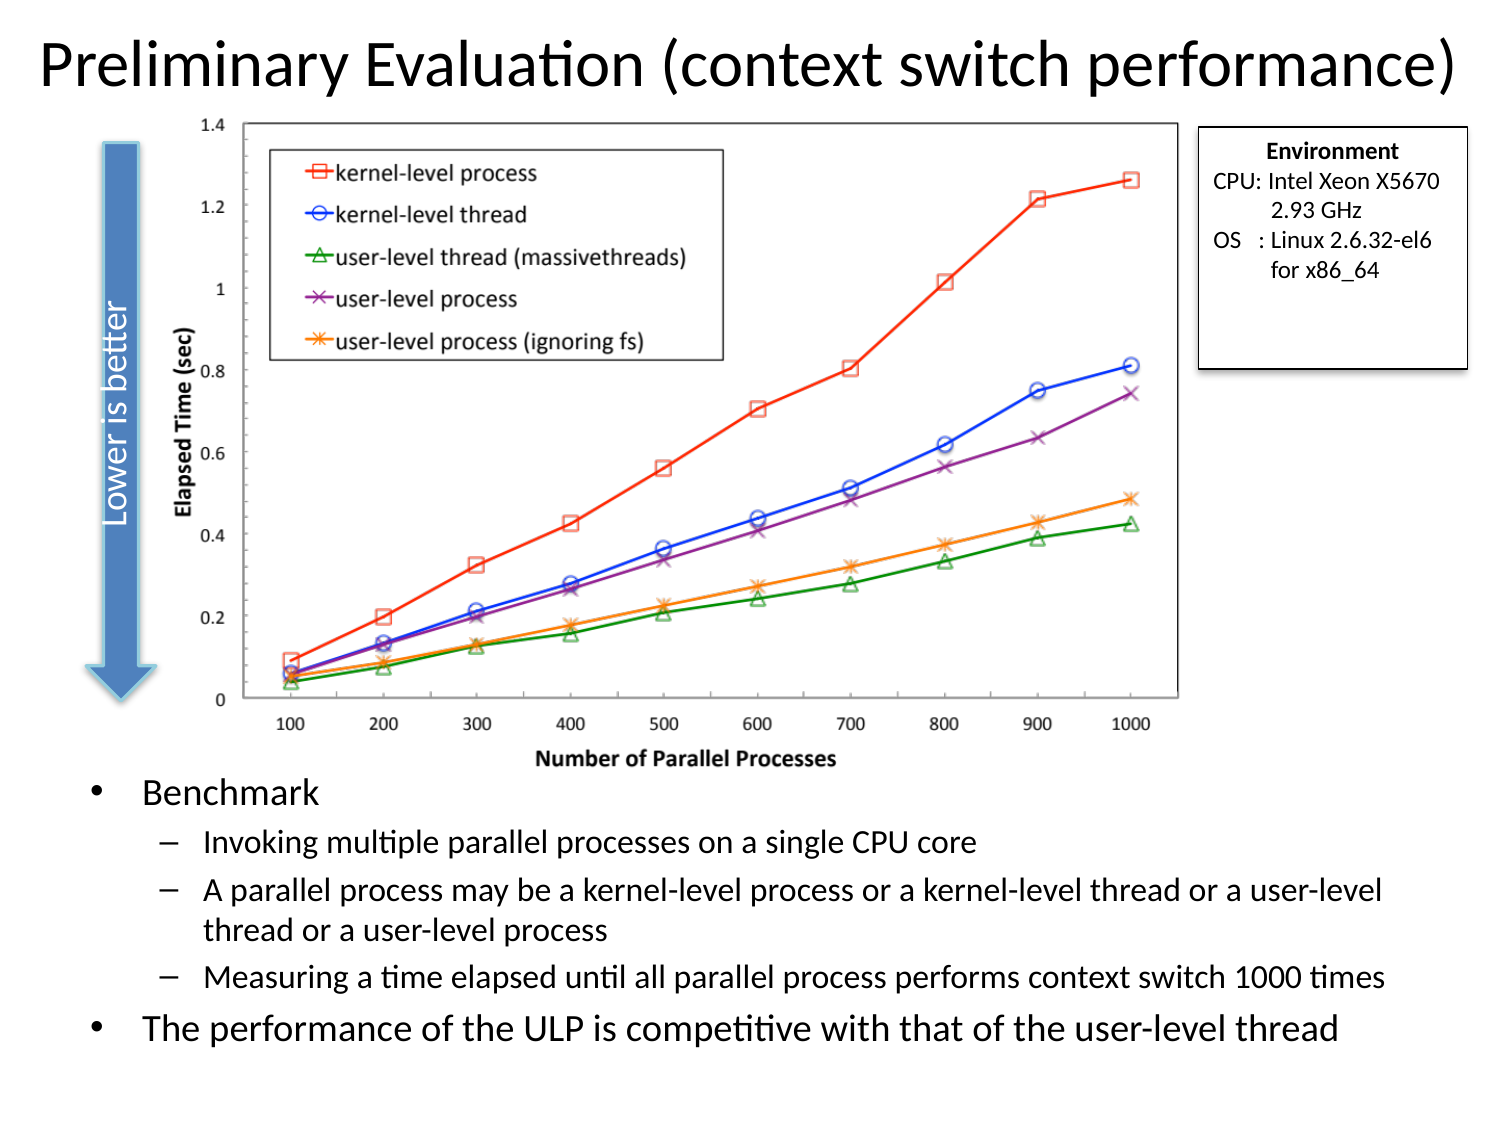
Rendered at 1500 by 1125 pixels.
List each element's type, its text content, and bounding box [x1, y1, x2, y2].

text_box [83, 543, 150, 704]
title Preliminary Evaluation (context switch performance) [14, 10, 1484, 109]
text_box [100, 139, 142, 296]
text_box Lower is better [81, 296, 150, 543]
text_box Environment CPU: Intel Xeon X5670 2.93 GHz OS : Linux 2.6.32-el6 for x86_64 [1203, 126, 1468, 370]
list Benchmark Invoking multiple parallel processes on a single CPU core A parallel process may be a kernel-level process or a kernel-level thread or a user-level thread or a user-level process Measuring a time elapsed until all parallel process performs context switch 1000 times The performance of the ULP is competitive with that of the user-level thread [75, 759, 1425, 1113]
picture [155, 109, 1199, 785]
